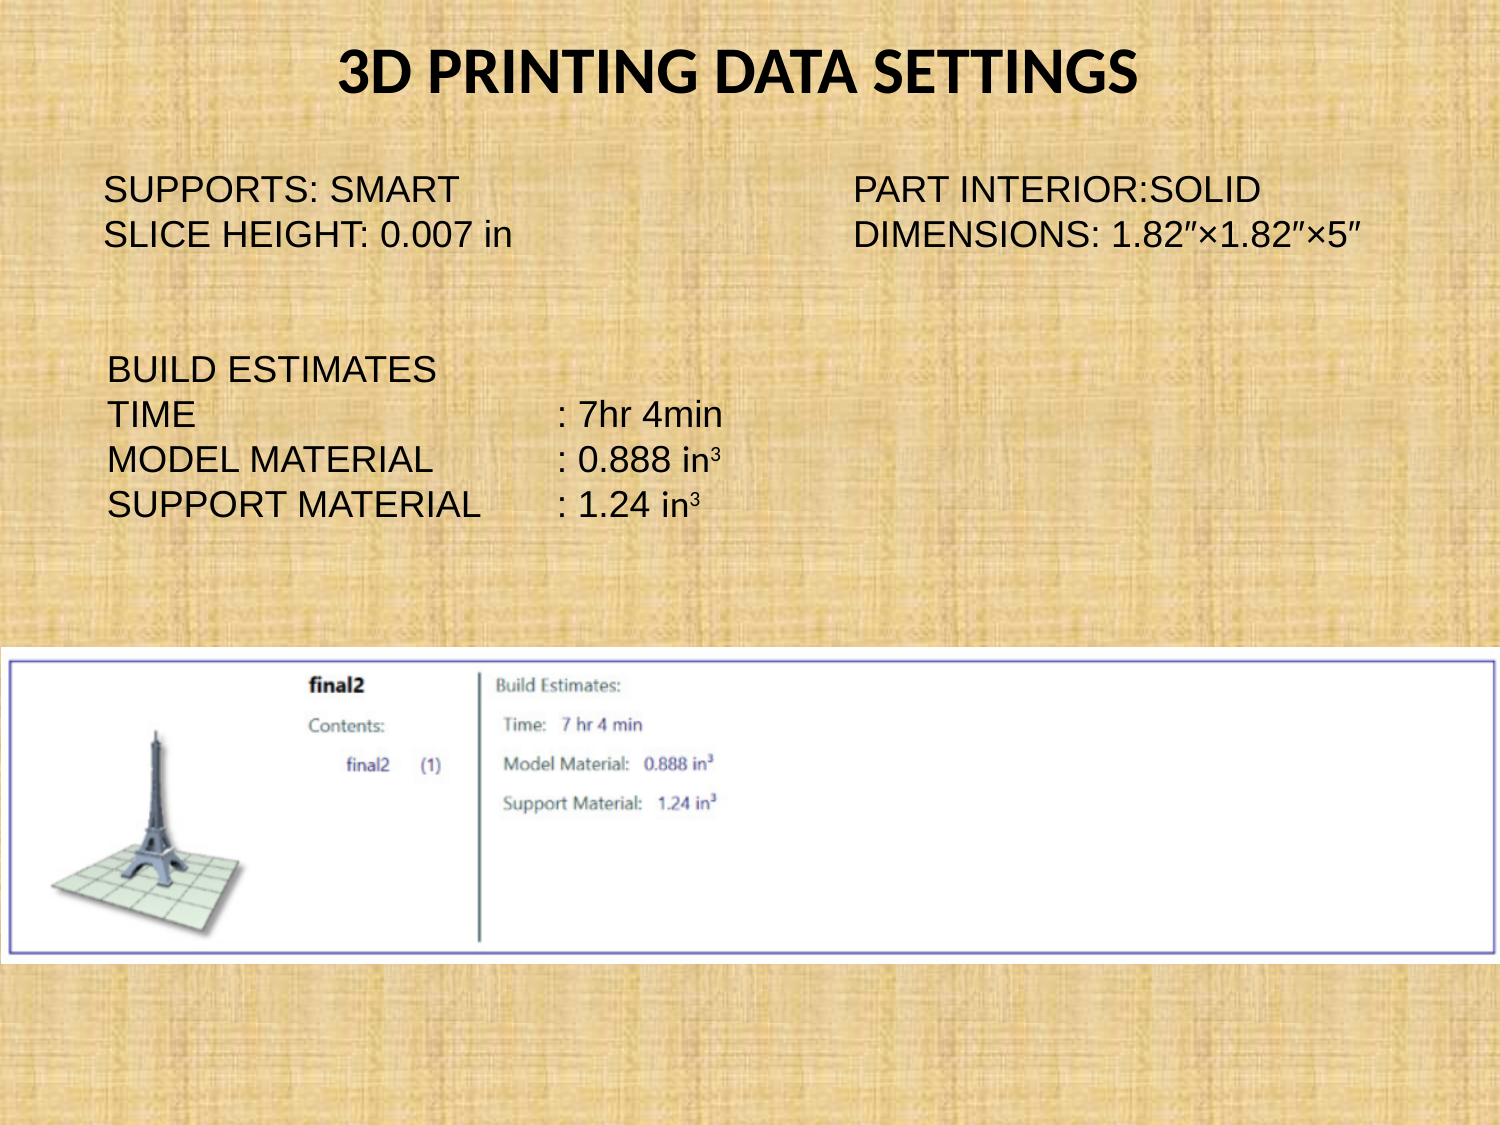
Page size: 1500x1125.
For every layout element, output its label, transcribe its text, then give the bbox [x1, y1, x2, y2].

text_box BUILD ESTIMATES TIME : 7hr 4min MODEL MATERIAL : 0.888 in3 SUPPORT MATERIAL : 1.24 in3 [92, 337, 1321, 533]
picture [0, 0, 1500, 1125]
text_box 3D PRINTING DATA SETTINGS [194, 19, 1282, 114]
text_box SUPPORTS: SMART PART INTERIOR:SOLID SLICE HEIGHT: 0.007 in DIMENSIONS: 1.82″×1.82″×5″ [88, 158, 1388, 263]
